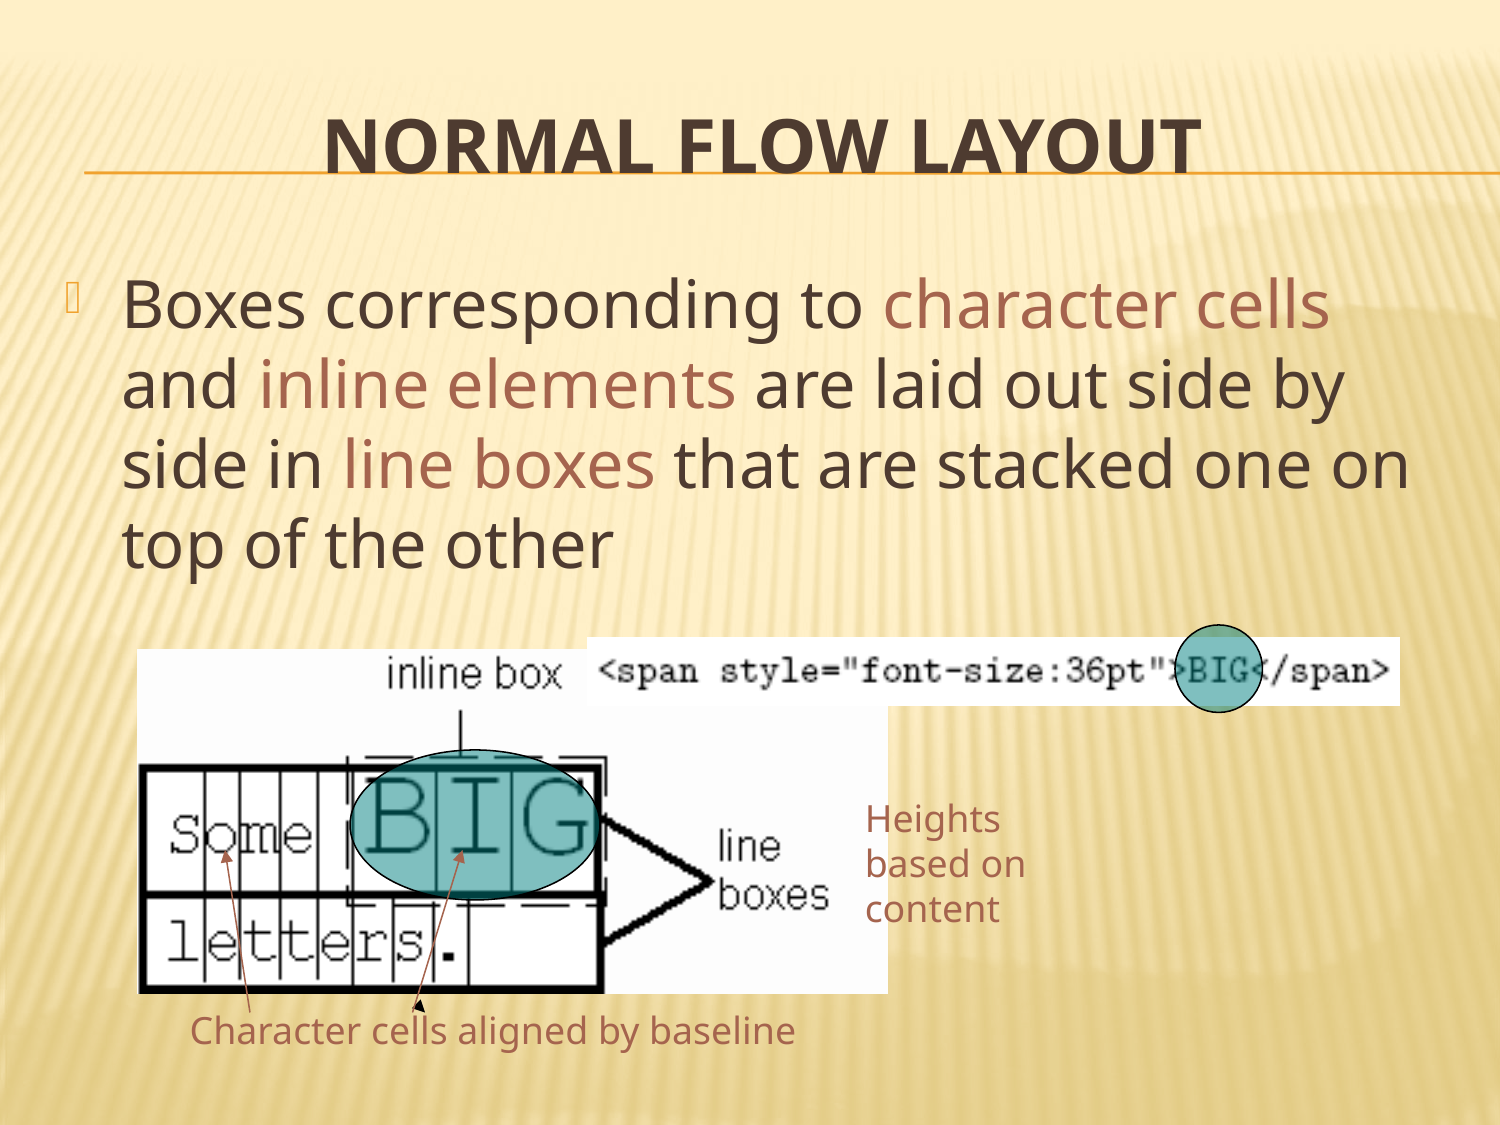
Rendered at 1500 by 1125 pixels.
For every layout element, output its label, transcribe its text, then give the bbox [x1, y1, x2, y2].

title Normal Flow Layout [50, 75, 1475, 213]
text_box Character cells aligned by baseline [174, 999, 913, 1060]
picture [137, 649, 888, 995]
picture [587, 637, 1401, 706]
text_box Heights based on content [897, 787, 1103, 938]
text_box [1190, 624, 1247, 635]
list Boxes corresponding to character cells and inline elements are laid out side by side in line boxes that are stacked one on top of the other [50, 254, 1475, 998]
